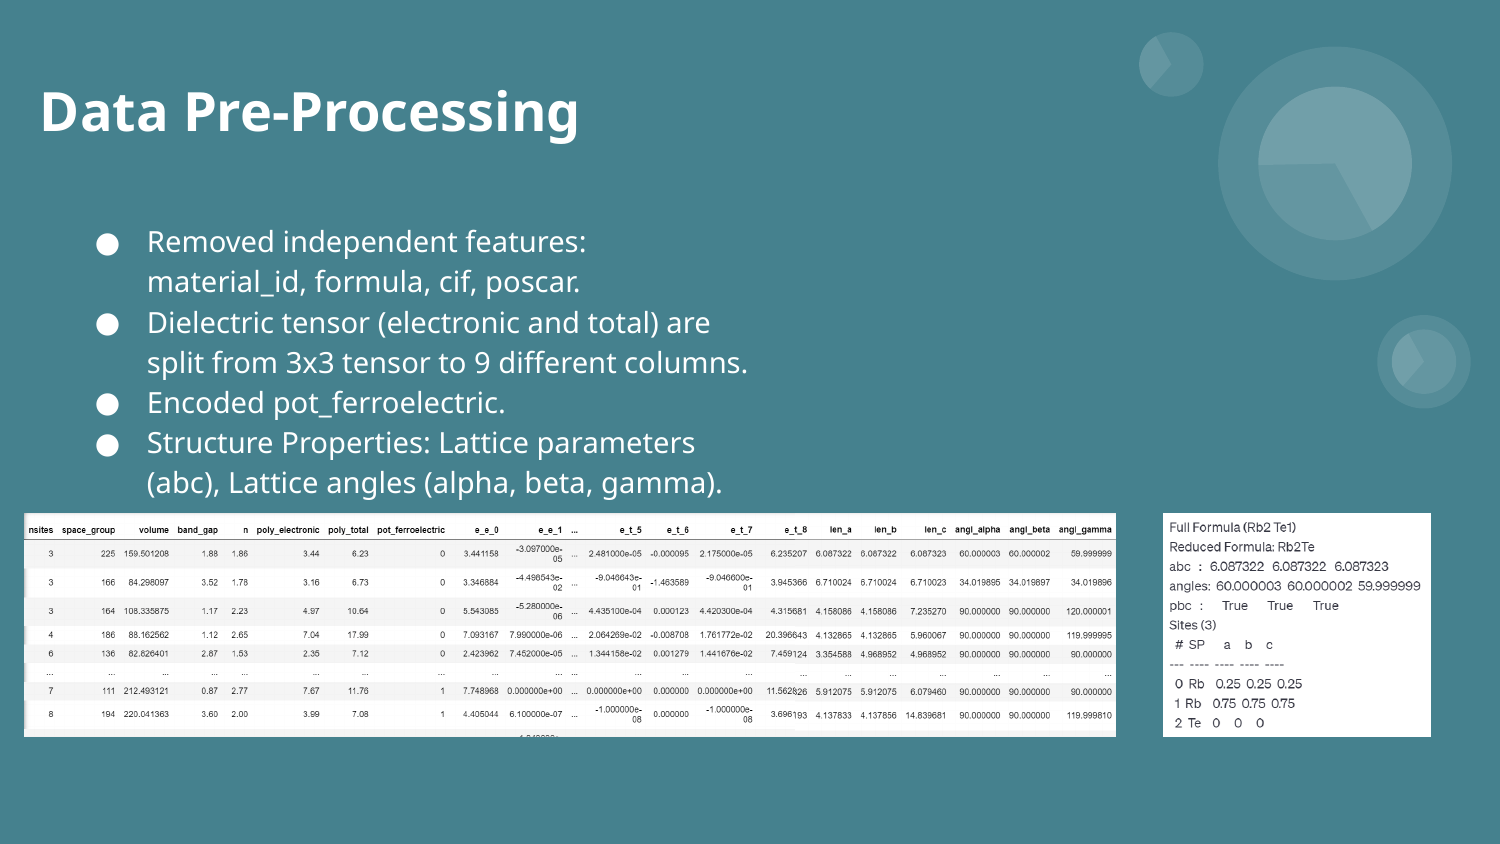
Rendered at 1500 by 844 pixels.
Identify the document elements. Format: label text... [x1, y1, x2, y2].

text_box Removed independent features: material_id, formula, cif, poscar. Dielectric tensor (electronic and total) are split from 3x3 tensor to 9 different columns. Encoded pot_ferroelectric. Structure Properties: Lattice parameters (abc), Lattice angles (alpha, beta, gamma). [56, 203, 764, 511]
picture [1163, 512, 1432, 737]
picture [24, 512, 1116, 737]
title Data Pre-Processing [24, 57, 1270, 164]
